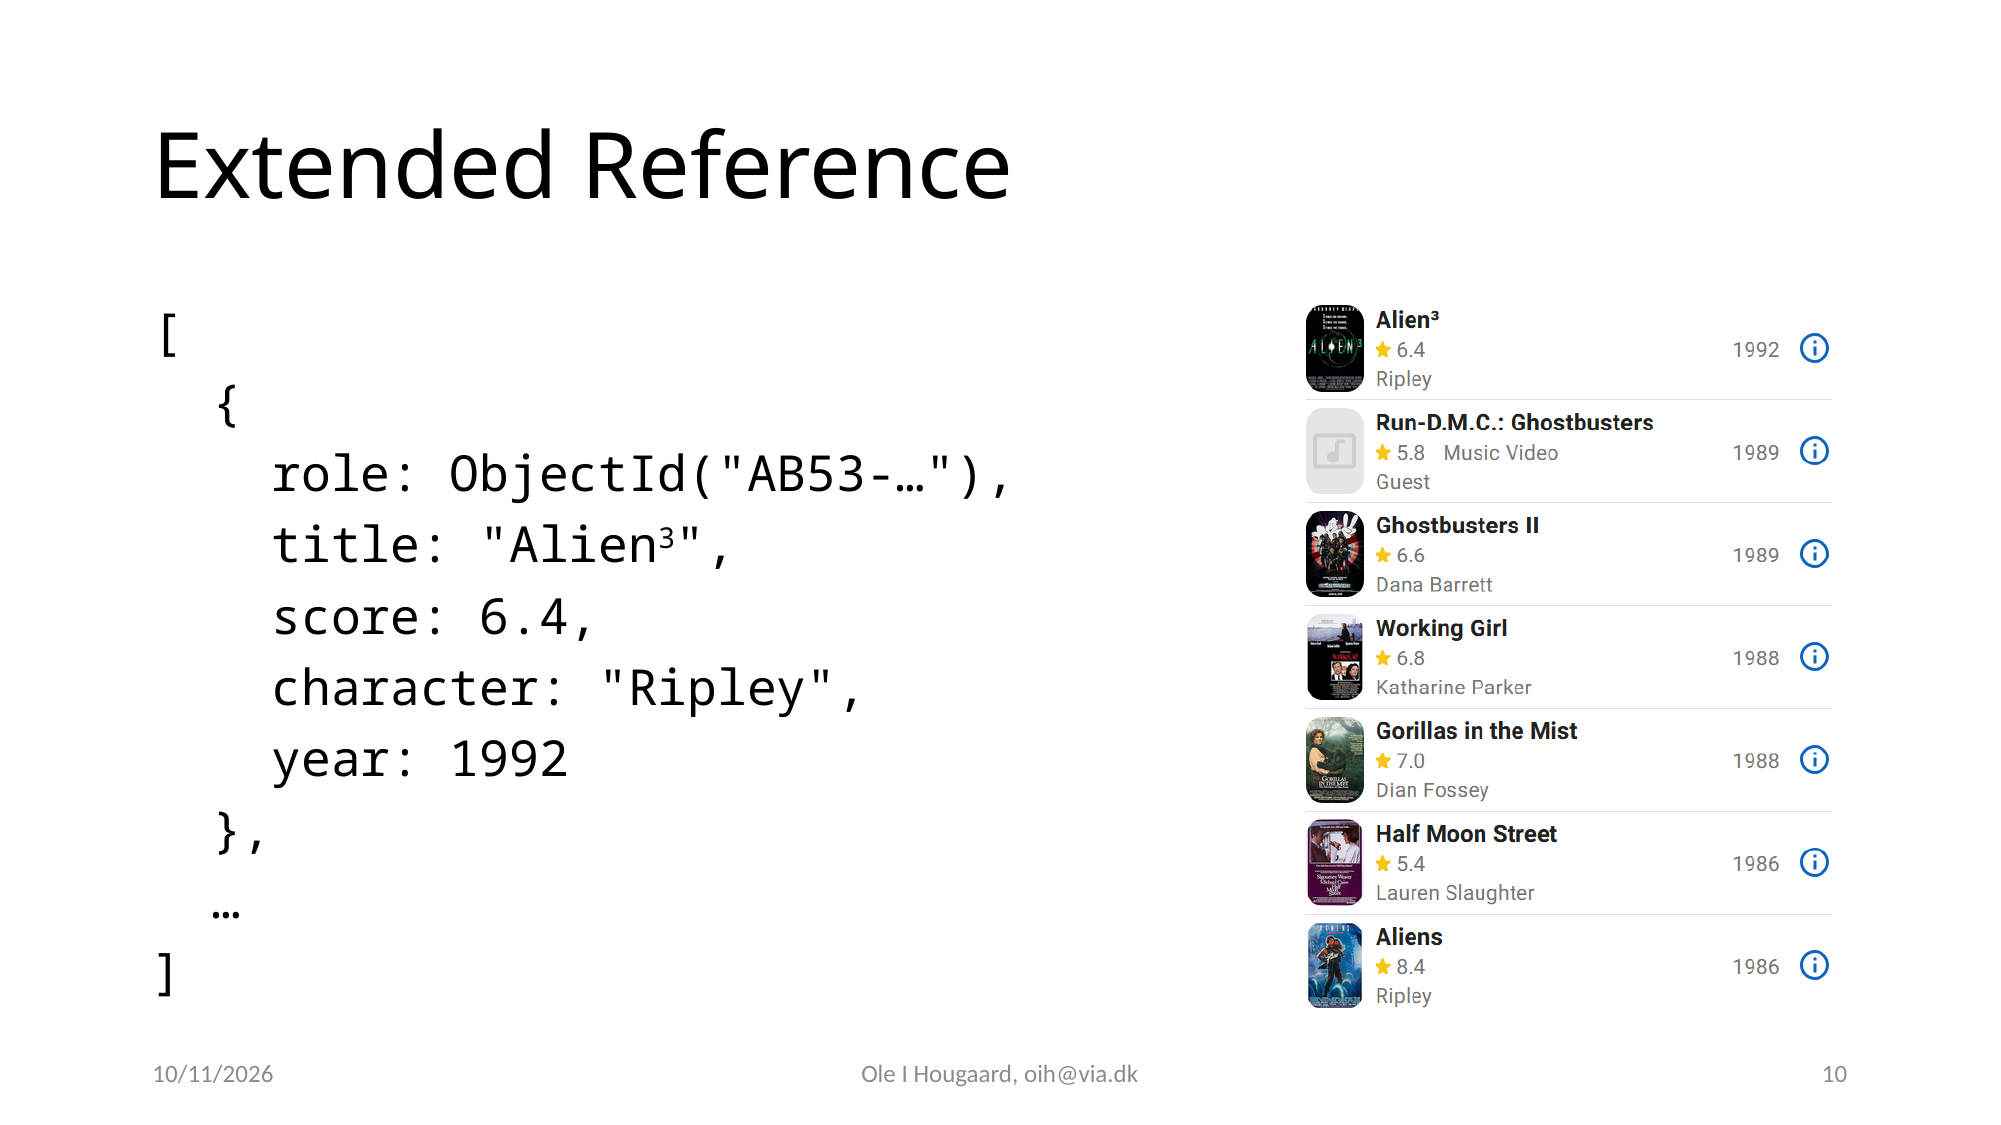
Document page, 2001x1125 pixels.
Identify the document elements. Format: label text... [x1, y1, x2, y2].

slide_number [137, 1042, 588, 1103]
slide_number 10 [1412, 1042, 1863, 1103]
list [ { role: ObjectId("AB53-…"), title: "Alien3", score: 6.4, character: "Ripley", year: 1992 }, … ] [137, 299, 1238, 1014]
title Extended Reference [137, 59, 1863, 278]
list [1278, 299, 1854, 1014]
footer Ole I Hougaard, oih@via.dk [662, 1042, 1338, 1103]
